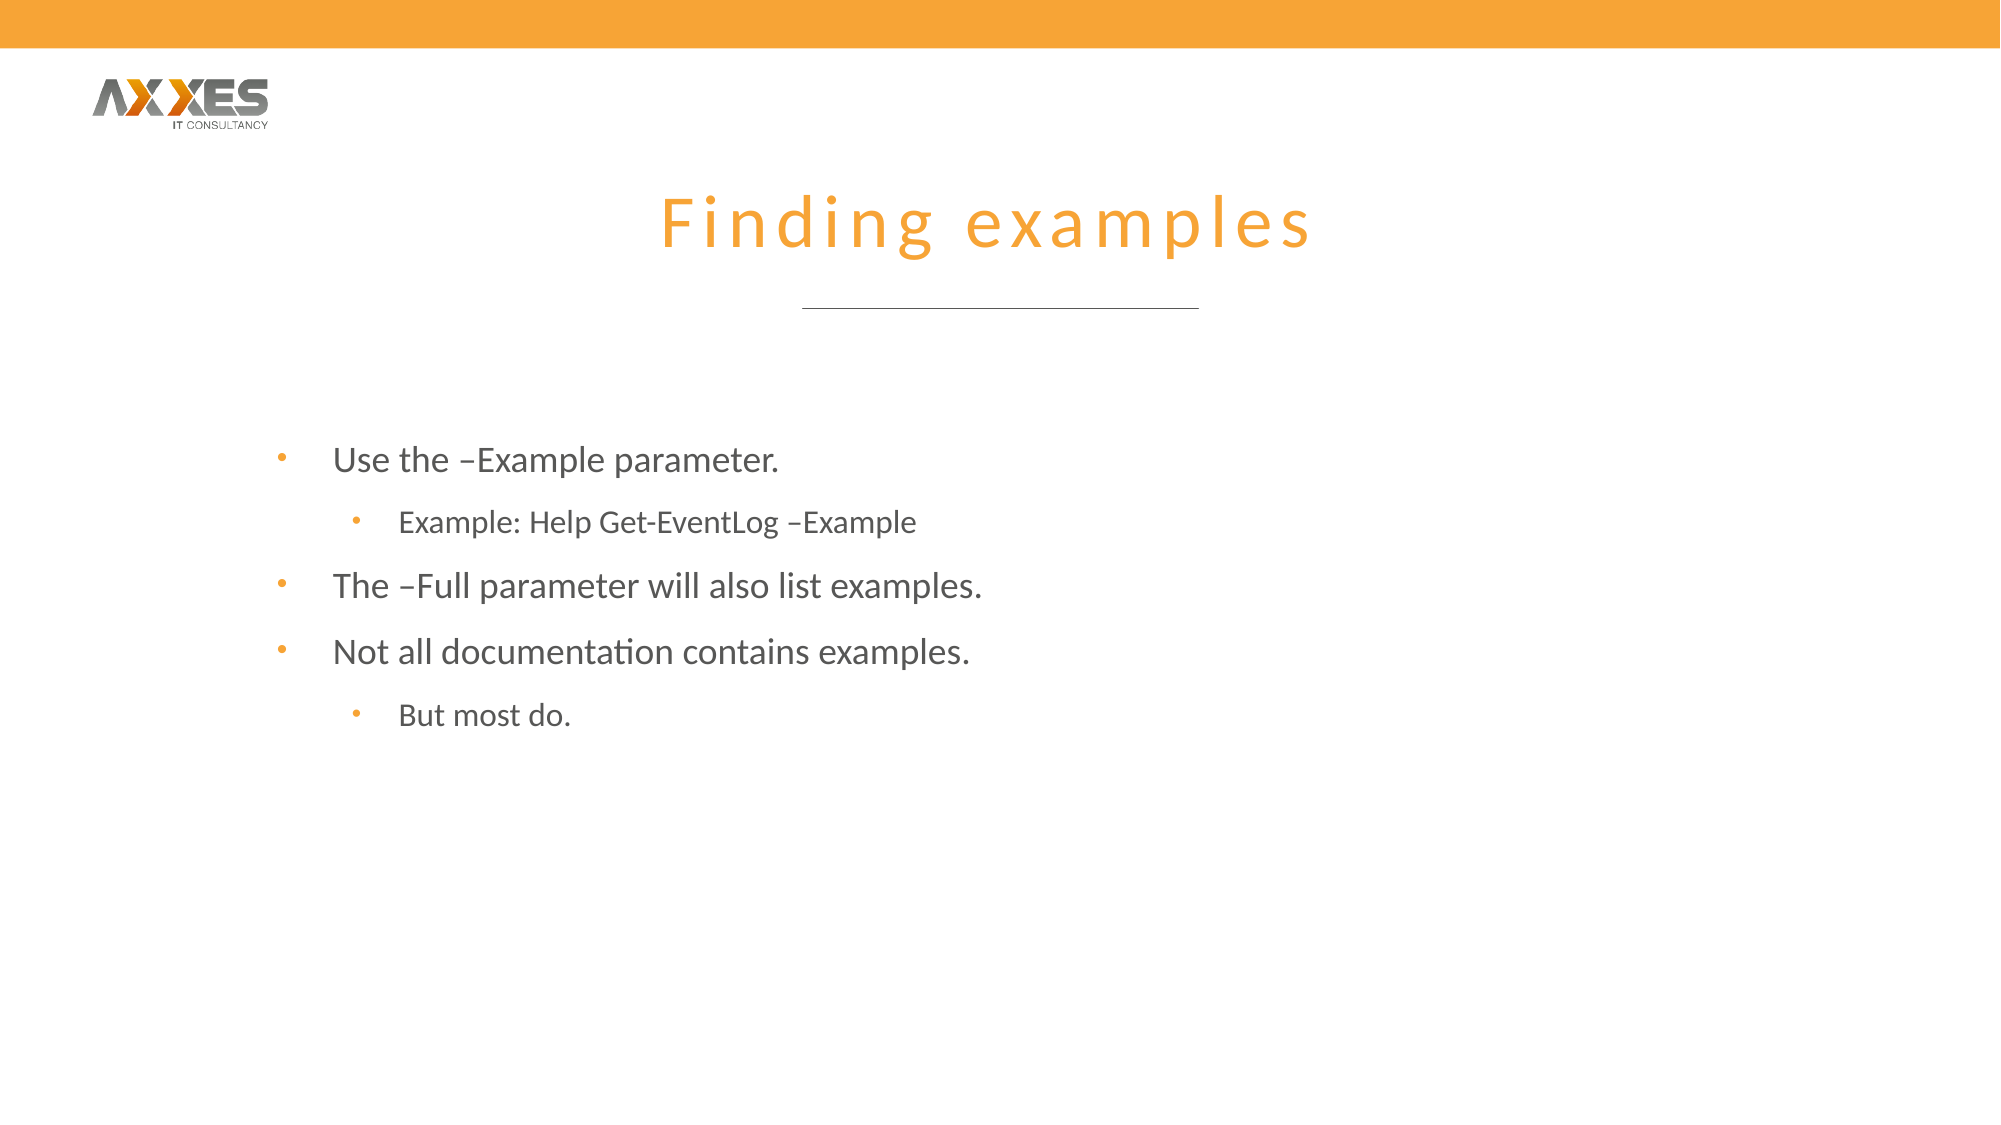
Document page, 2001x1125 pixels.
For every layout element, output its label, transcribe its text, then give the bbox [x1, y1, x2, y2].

list Use the –Example parameter. Example: Help Get-EventLog –Example The –Full parameter will also list examples. Not all documentation contains examples. But most do. [261, 427, 1710, 988]
picture [92, 79, 268, 129]
title Finding examples [267, 159, 1705, 276]
